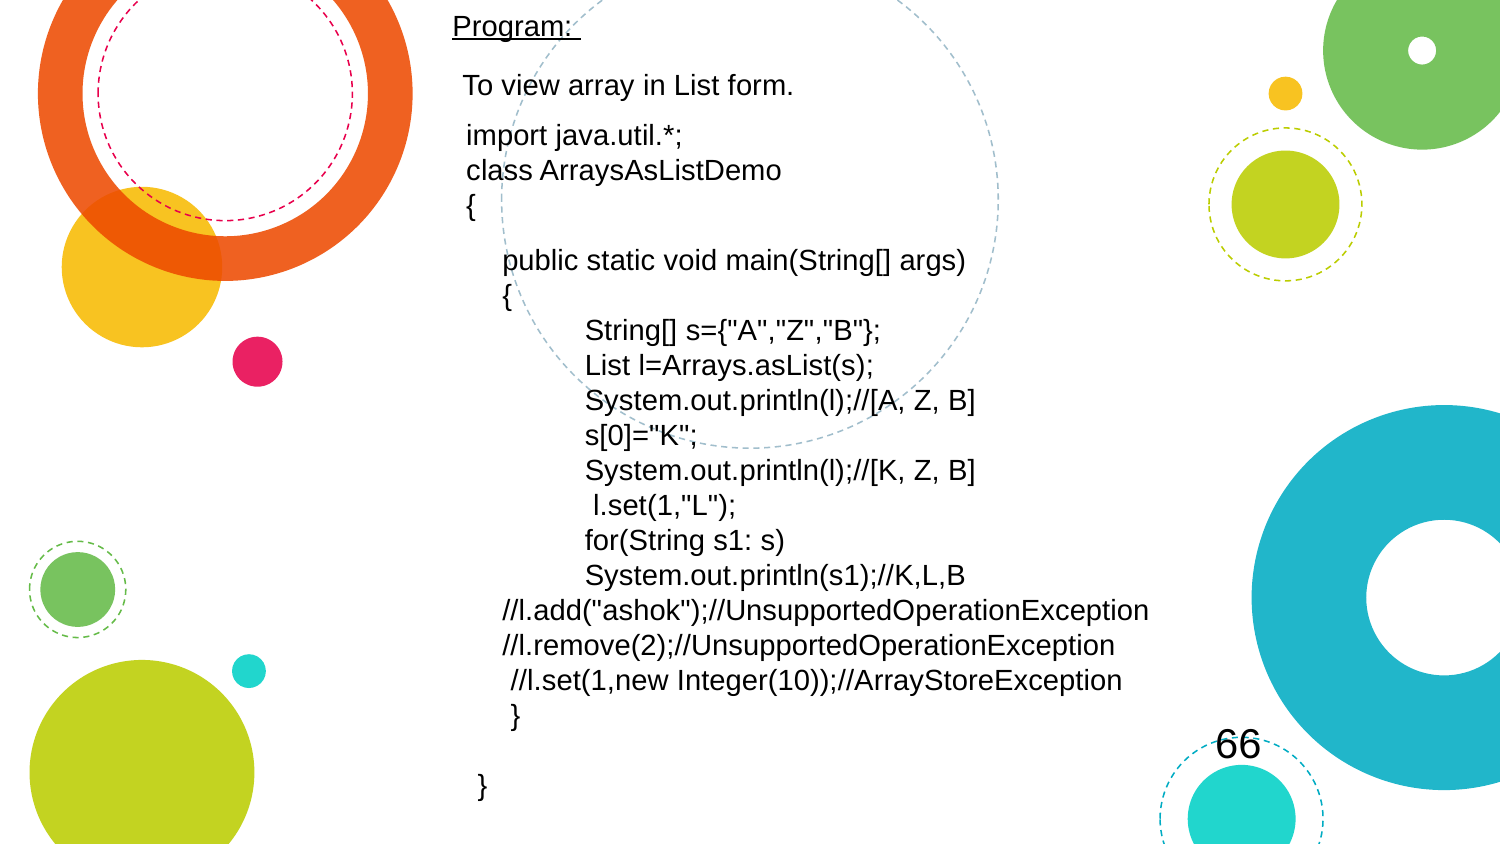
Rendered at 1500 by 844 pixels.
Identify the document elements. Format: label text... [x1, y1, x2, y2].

text_box public static void main(String[] args) { String[] s={"A","Z","B"}; List l=Arrays.asList(s); System.out.println(l);//[A, Z, B] s[0]="K"; System.out.println(l);//[K, Z, B] l.set(1,"L"); for(String s1: s) System.out.println(s1);//K,L,B //l.add("ashok");//UnsupportedOperationException //l.remove(2);//UnsupportedOperationException //l.set(1,new Integer(10));//ArrayStoreException } [487, 234, 1413, 774]
text_box 66 [1200, 709, 1277, 775]
text_box } [462, 759, 503, 809]
text_box import java.util.*; class ArraysAsListDemo { [451, 109, 806, 229]
text_box Program: [437, 0, 597, 50]
text_box To view array in List form. [439, 59, 819, 109]
